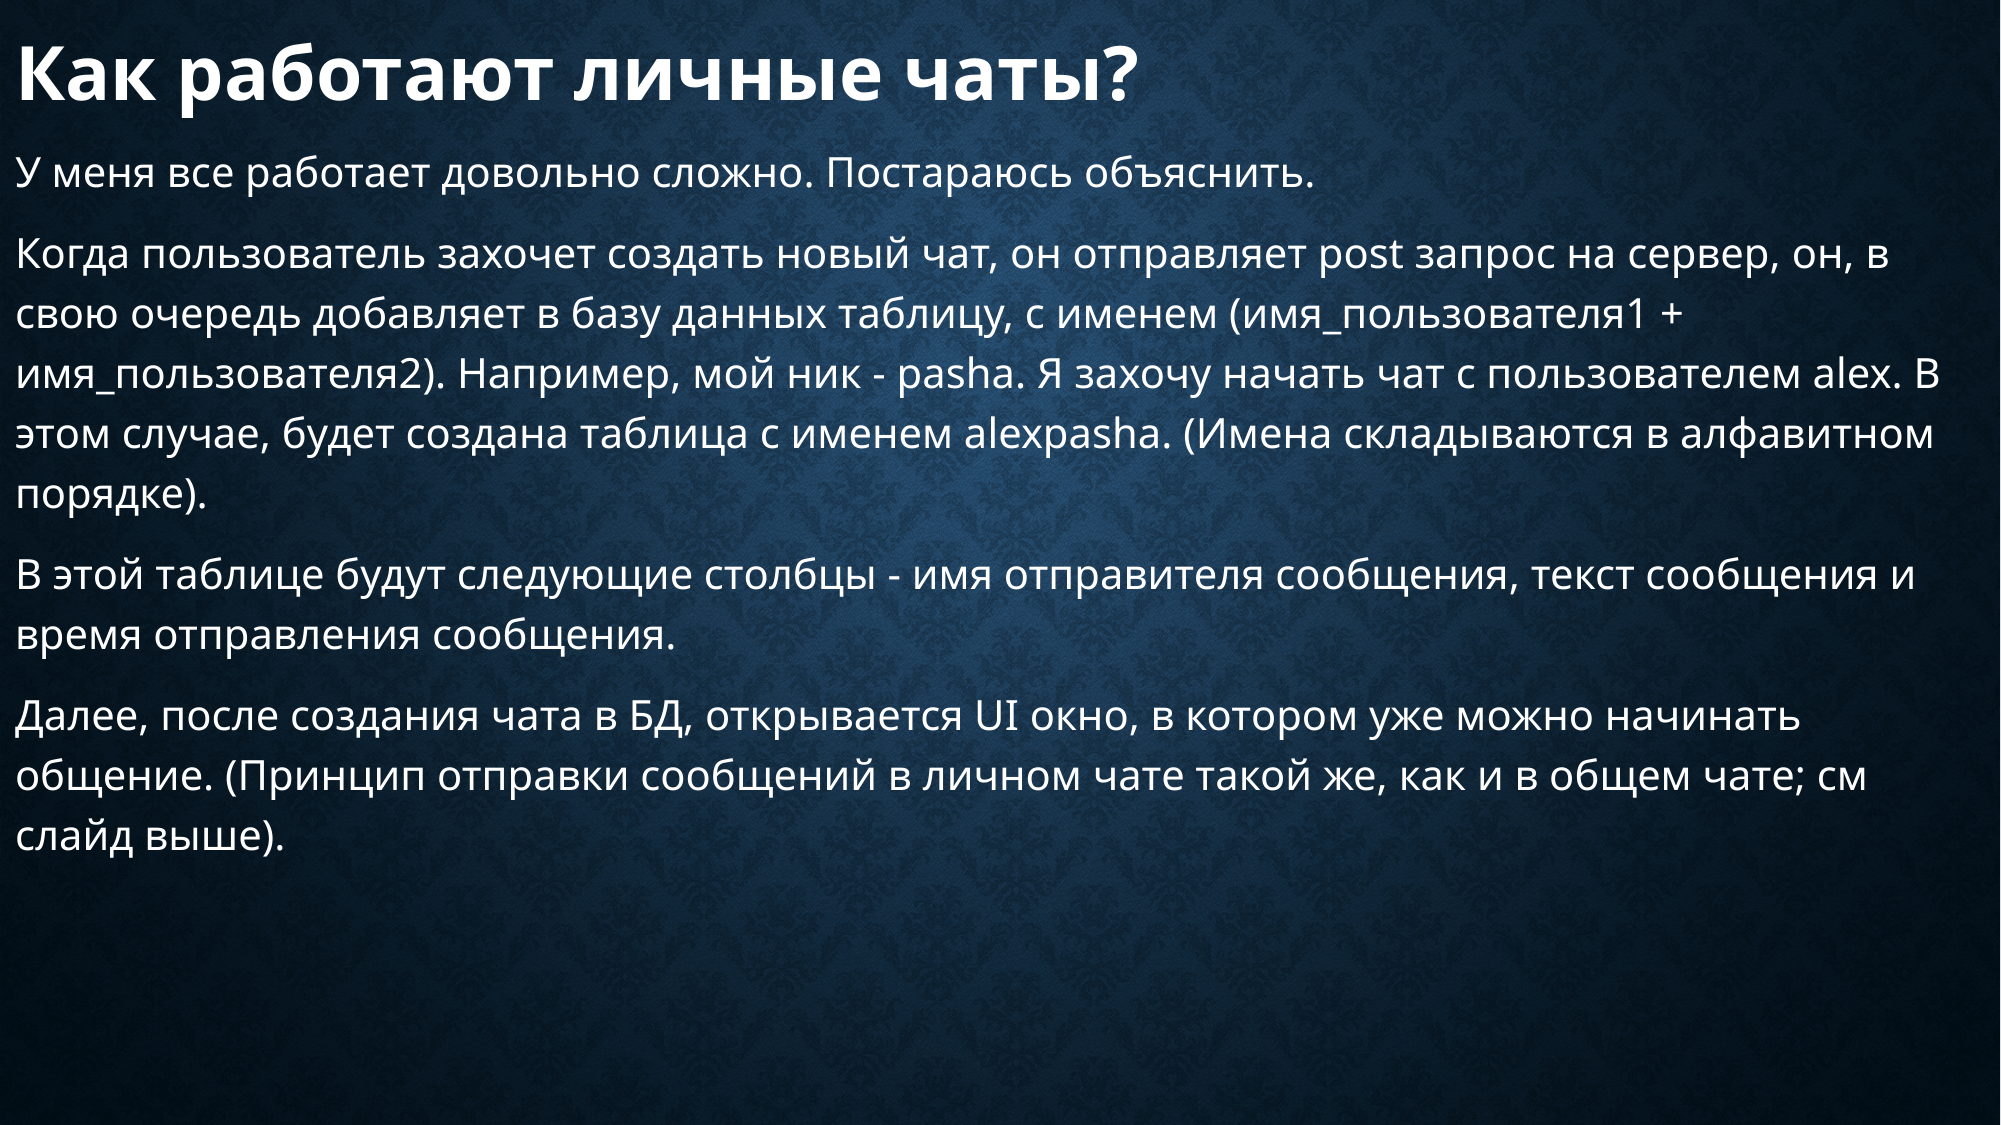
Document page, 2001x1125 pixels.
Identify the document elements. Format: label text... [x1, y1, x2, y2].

list Как работают личные чаты? У меня все работает довольно сложно. Постараюсь объяснить. Когда пользователь захочет создать новый чат, он отправляет post запрос на сервер, он, в свою очередь добавляет в базу данных таблицу, с именем (имя_пользователя1 + имя_пользователя2). Например, мой ник - pasha. Я захочу начать чат с пользователем alex. В этом случае, будет создана таблица с именем alexpasha. (Имена складываются в алфавитном порядке). В этой таблице будут следующие столбцы - имя отправителя сообщения, текст сообщения и время отправления сообщения. Далее, после создания чата в БД, открывается UI окно, в котором уже можно начинать общение. (Принцип отправки сообщений в личном чате такой же, как и в общем чате; см слайд выше). [0, 0, 2000, 1125]
